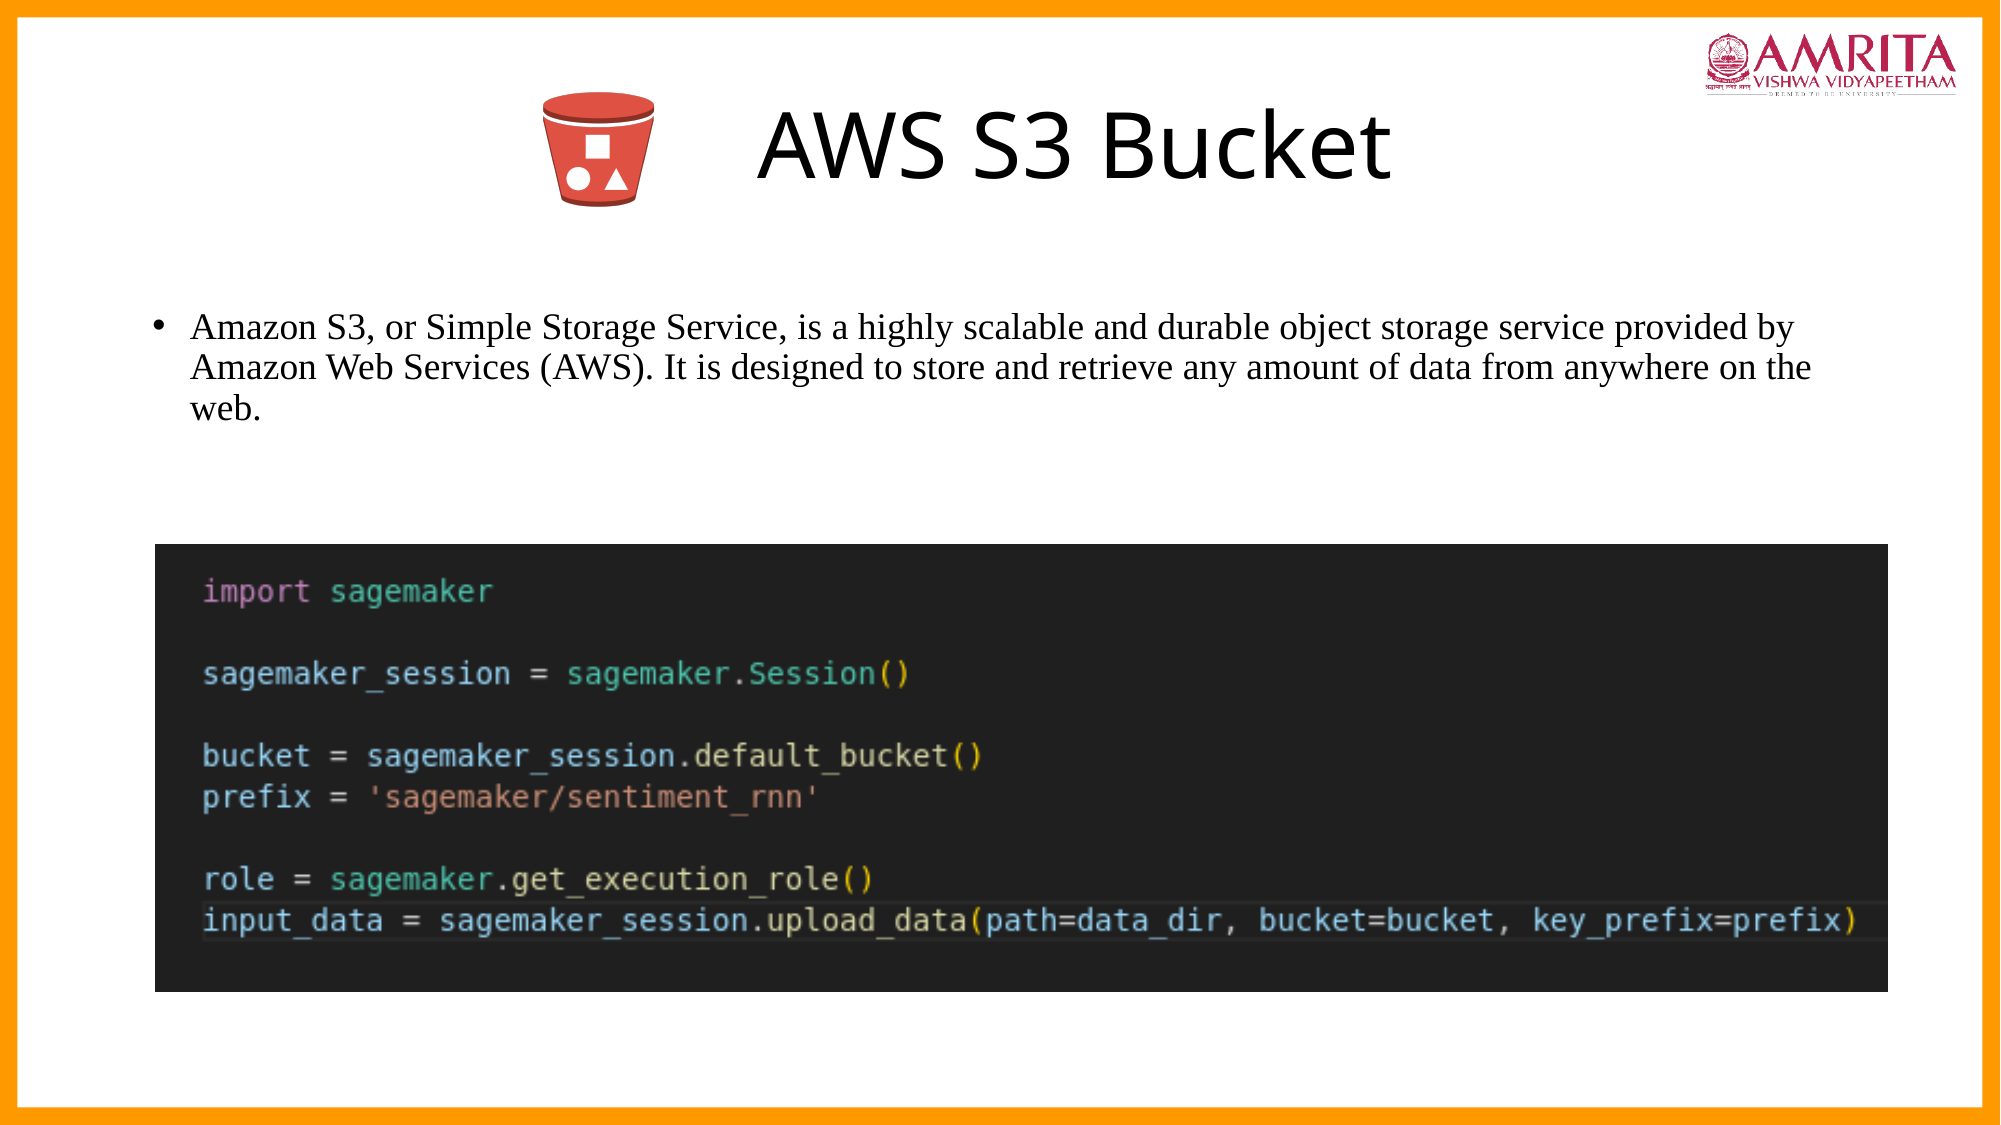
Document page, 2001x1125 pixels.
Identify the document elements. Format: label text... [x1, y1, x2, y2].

text_box [0, 0, 2000, 1125]
picture [1705, 33, 1956, 96]
picture [494, 45, 703, 254]
picture [155, 544, 1888, 992]
title AWS S3 Bucket [125, 95, 1851, 313]
list Amazon S3, or Simple Storage Service, is a highly scalable and durable object storage service provided by Amazon Web Services (AWS). It is designed to store and retrieve any amount of data from anywhere on the web. [137, 299, 1863, 1014]
